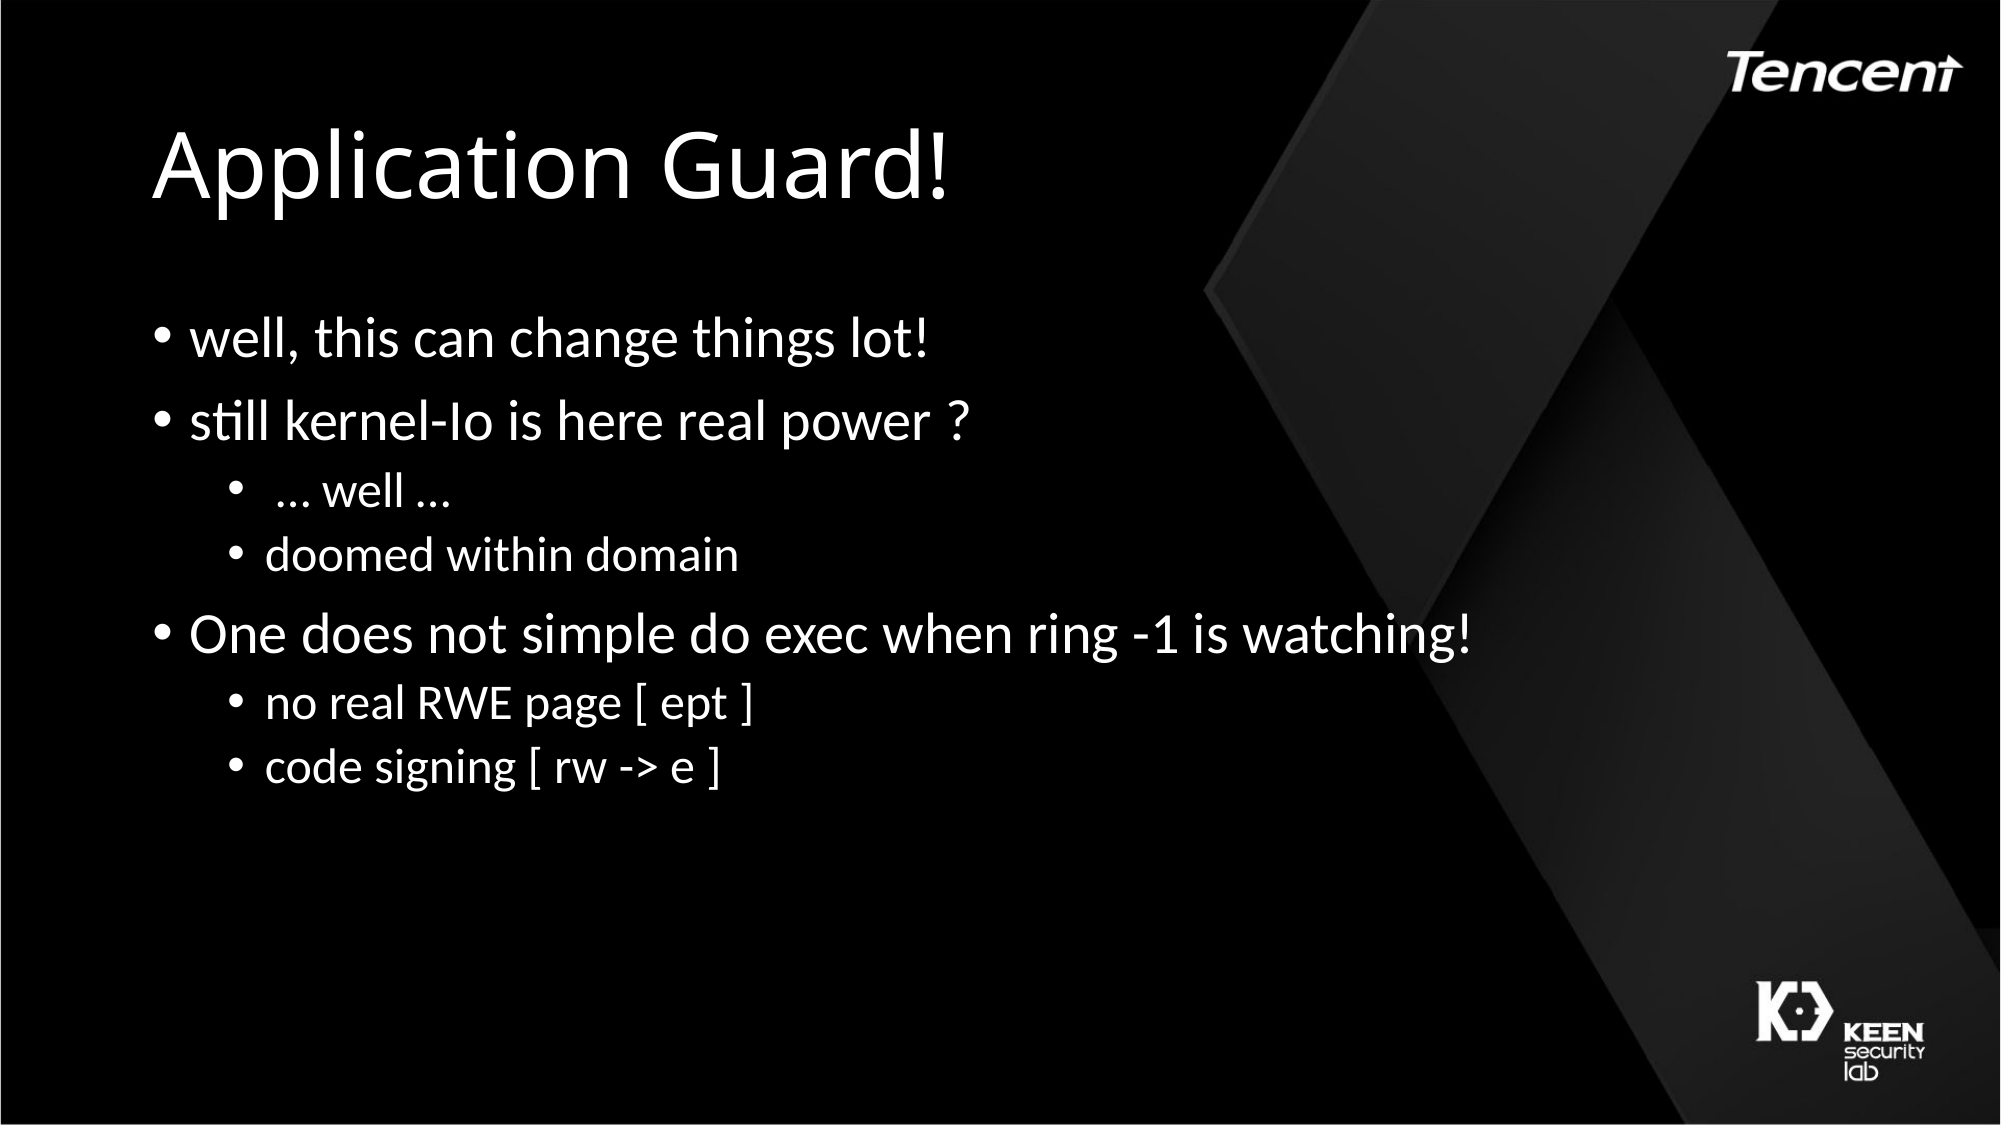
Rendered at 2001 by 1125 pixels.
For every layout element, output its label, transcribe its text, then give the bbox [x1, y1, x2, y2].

list well, this can change things lot! still kernel-Io is here real power ? … well … doomed within domain One does not simple do exec when ring -1 is watching! no real RWE page [ ept ] code signing [ rw -> e ] [137, 299, 1863, 1014]
title Application Guard! [137, 59, 1863, 278]
picture [0, 0, 2001, 1125]
